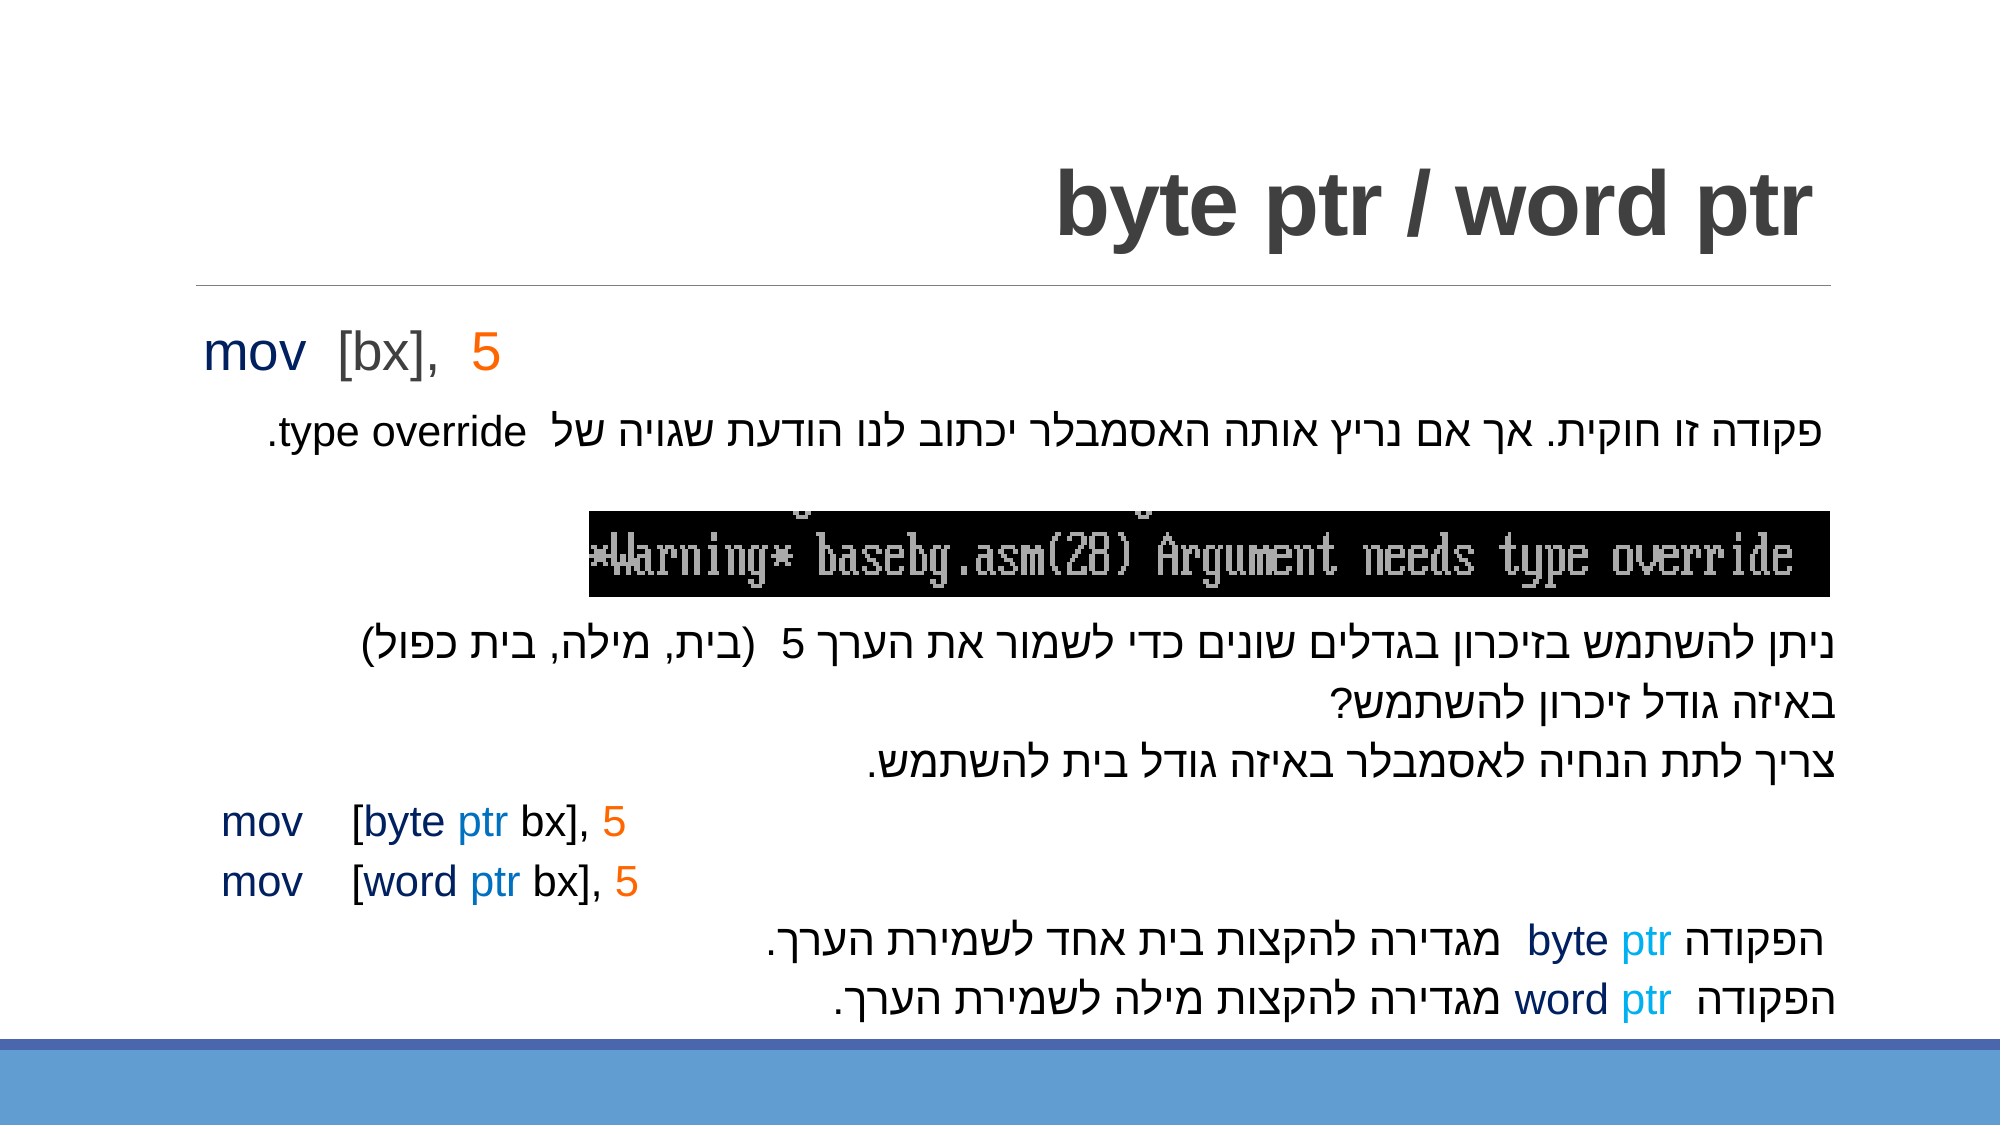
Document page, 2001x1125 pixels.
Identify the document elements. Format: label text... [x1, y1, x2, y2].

list mov [bx], 5 פקודה זו חוקית. אך אם נריץ אותה האסמבלר יכתוב לנו הודעת שגויה של type override. [189, 315, 1840, 500]
title byte ptr / word ptr [180, 139, 1830, 262]
picture [588, 511, 1831, 597]
text_box ניתן להשתמש בזיכרון בגדלים שונים כדי לשמור את הערך 5 (בית, מילה, בית כפול) באיזה גודל זיכרון להשתמש? צריך לתת הנחיה לאסמבלר באיזה גודל בית להשתמש. mov [byte ptr bx], 5 mov [word ptr bx], 5 הפקודה byte ptr מגדירה להקצות בית אחד לשמירת הערך. הפקודה word ptr מגדירה להקצות מילה לשמירת הערך. [189, 607, 1869, 1033]
